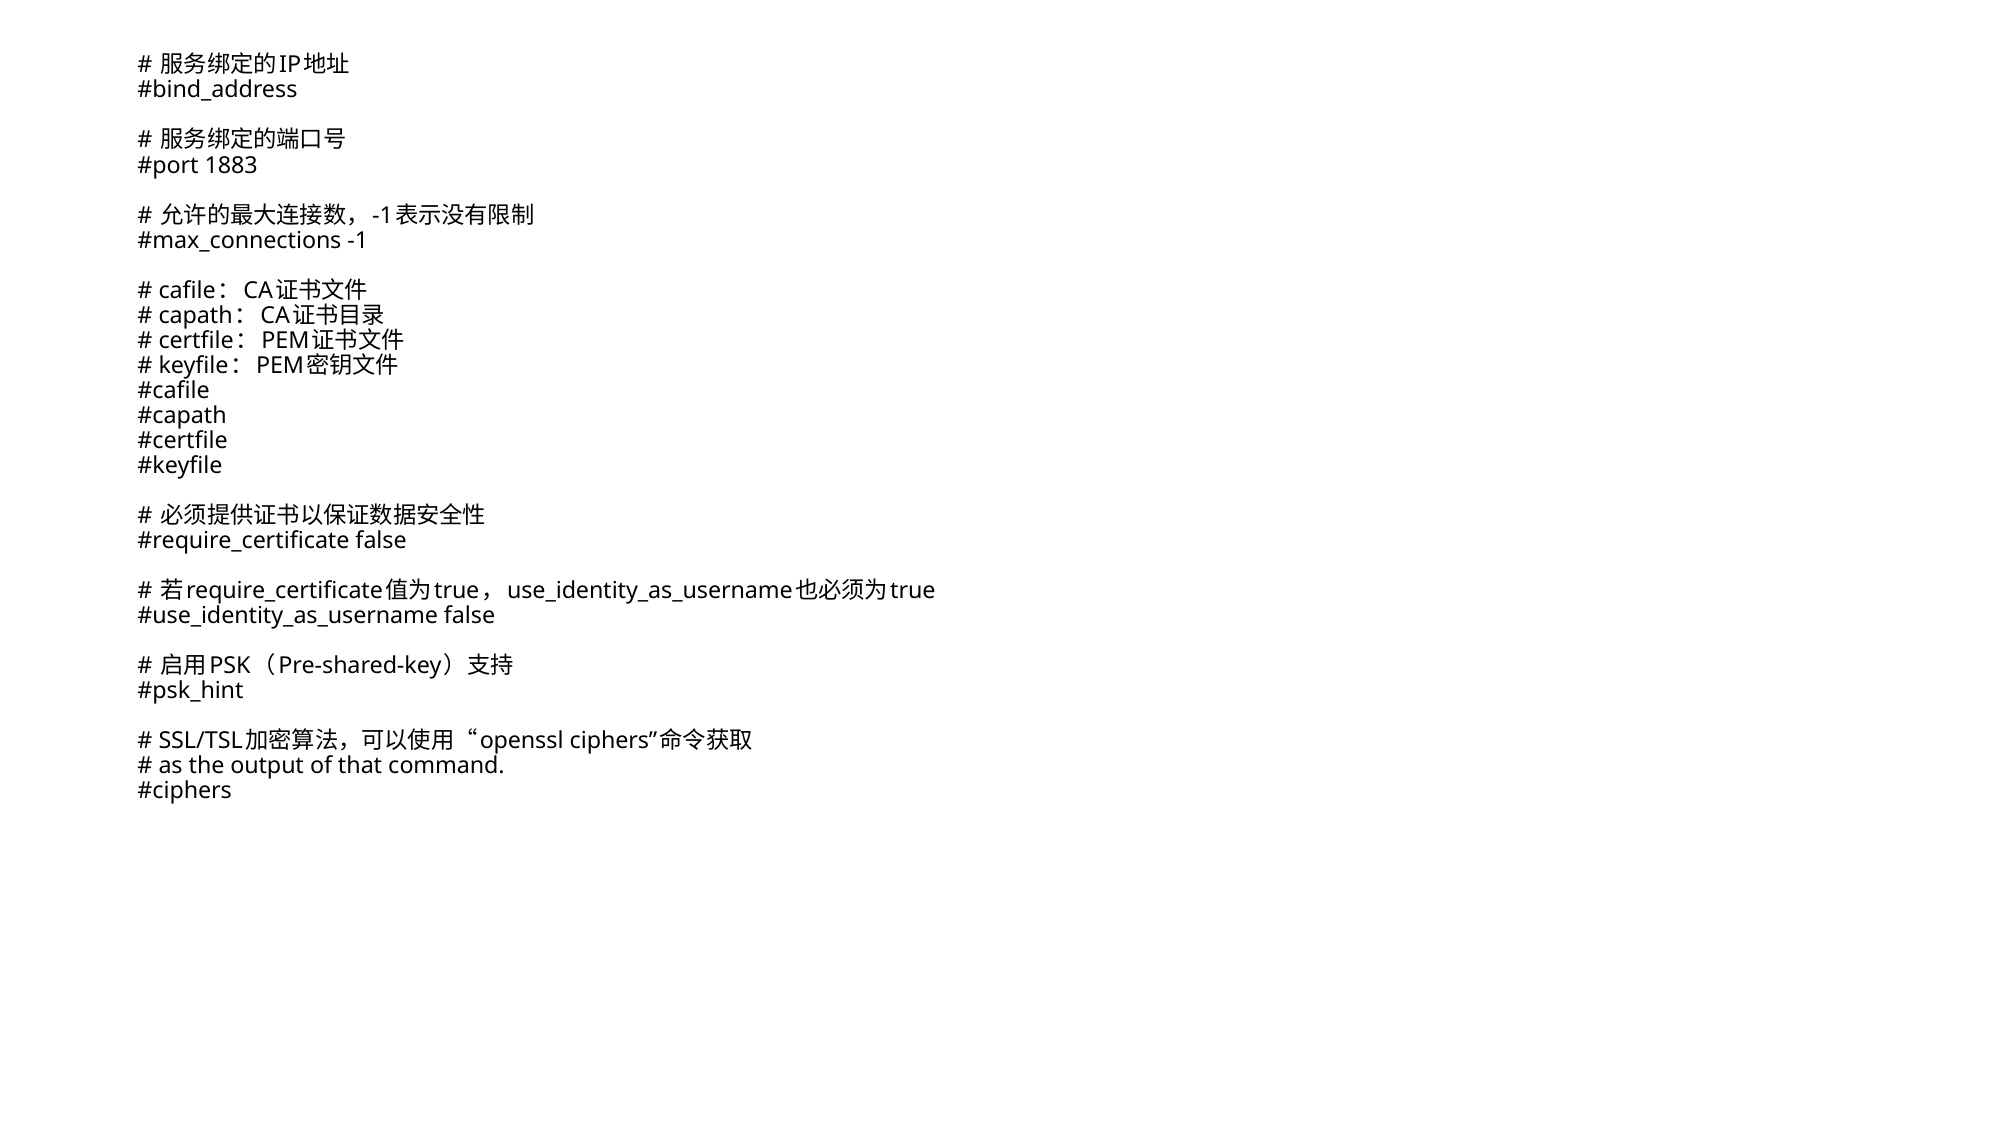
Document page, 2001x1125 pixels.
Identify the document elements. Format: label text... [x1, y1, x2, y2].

list # 服务绑定的IP地址 #bind_address # 服务绑定的端口号 #port 1883 # 允许的最大连接数，-1表示没有限制 #max_connections -1 # cafile：CA证书文件 # capath：CA证书目录 # certfile：PEM证书文件 # keyfile：PEM密钥文件 #cafile #capath #certfile #keyfile # 必须提供证书以保证数据安全性 #require_certificate false # 若require_certificate值为true，use_identity_as_username也必须为true #use_identity_as_username false # 启用PSK（Pre-shared-key）支持 #psk_hint # SSL/TSL加密算法，可以使用“openssl ciphers”命令获取 # as the output of that command. #ciphers [122, 20, 1848, 877]
